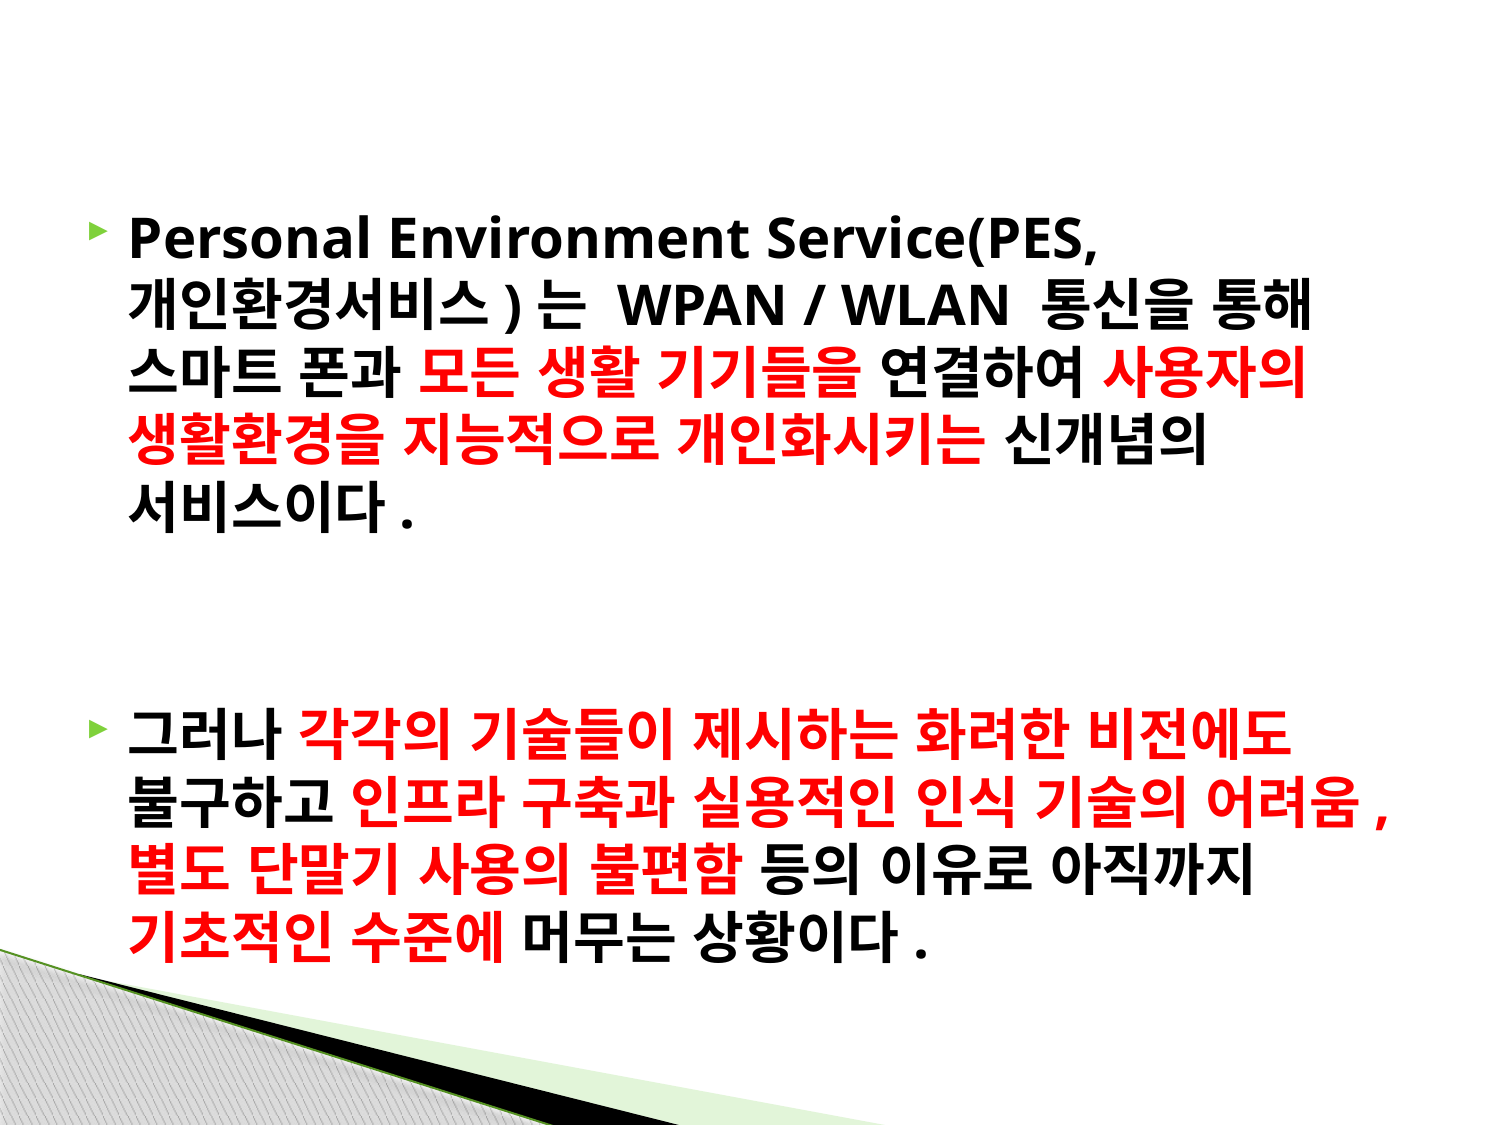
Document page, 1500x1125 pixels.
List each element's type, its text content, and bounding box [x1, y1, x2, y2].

list Personal Environment Service(PES, 개인환경서비스)는 WPAN / WLAN 통신을 통해 스마트 폰과 모든 생활 기기들을 연결하여 사용자의 생활환경을 지능적으로 개인화시키는 신개념의 서비스이다. 그러나 각각의 기술들이 제시하는 화려한 비전에도 불구하고 인프라 구축과 실용적인 인식 기술의 어려움, 별도 단말기 사용의 불편함 등의 이유로 아직까지 기초적인 수준에 머무는 상황이다. [53, 42, 1425, 1059]
